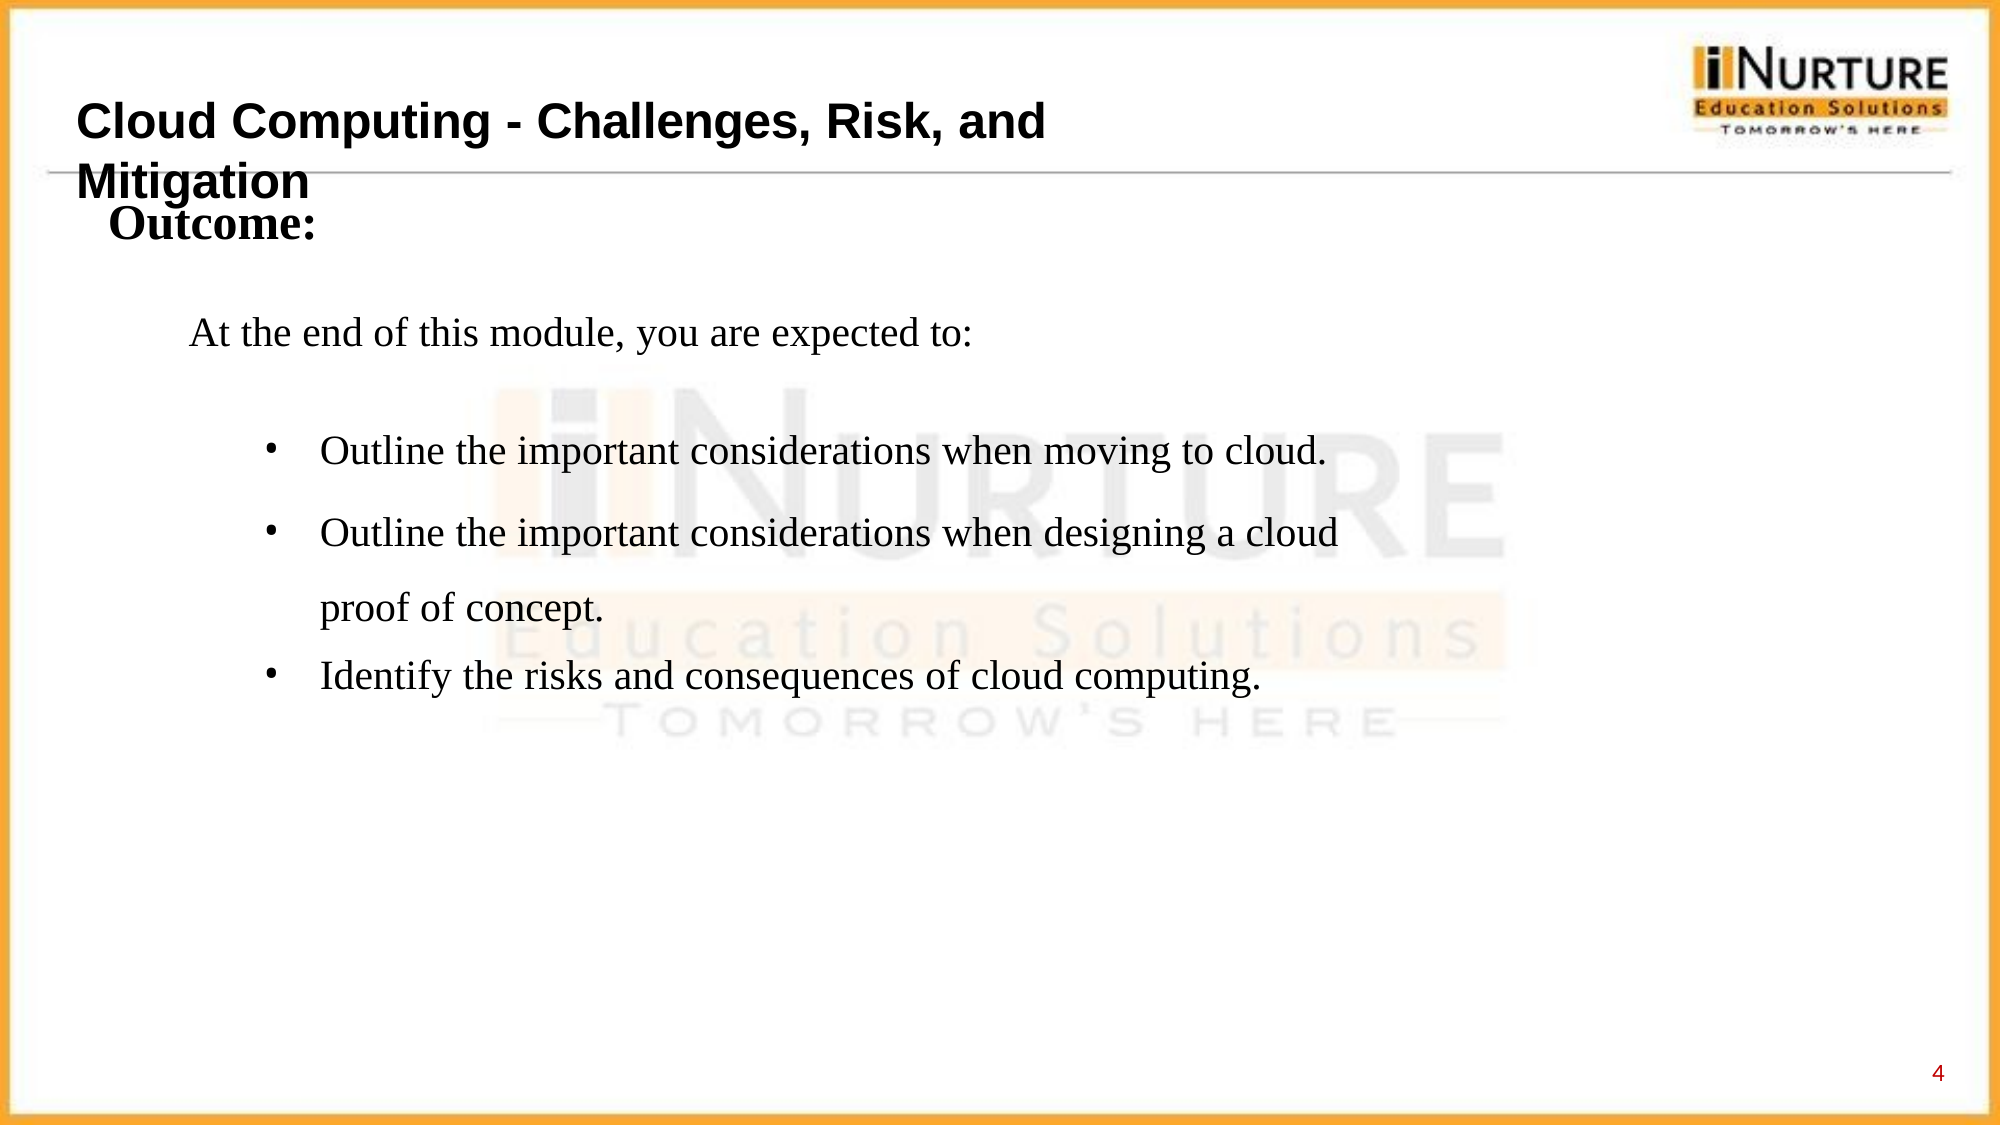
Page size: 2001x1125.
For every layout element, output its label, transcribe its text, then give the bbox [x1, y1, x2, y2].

slide_number 11 [1925, 1060, 1966, 1125]
text_box Outcome: At the end of this module, you are expected to: Outline the important considerations when moving to cloud. Outline the important considerations when designing a cloud proof of concept. Identify the risks and consequences of cloud computing. [105, 187, 1437, 698]
picture [0, 0, 2000, 1125]
title Cloud Computing - Challenges, Risk, and Mitigation [48, 61, 1287, 276]
